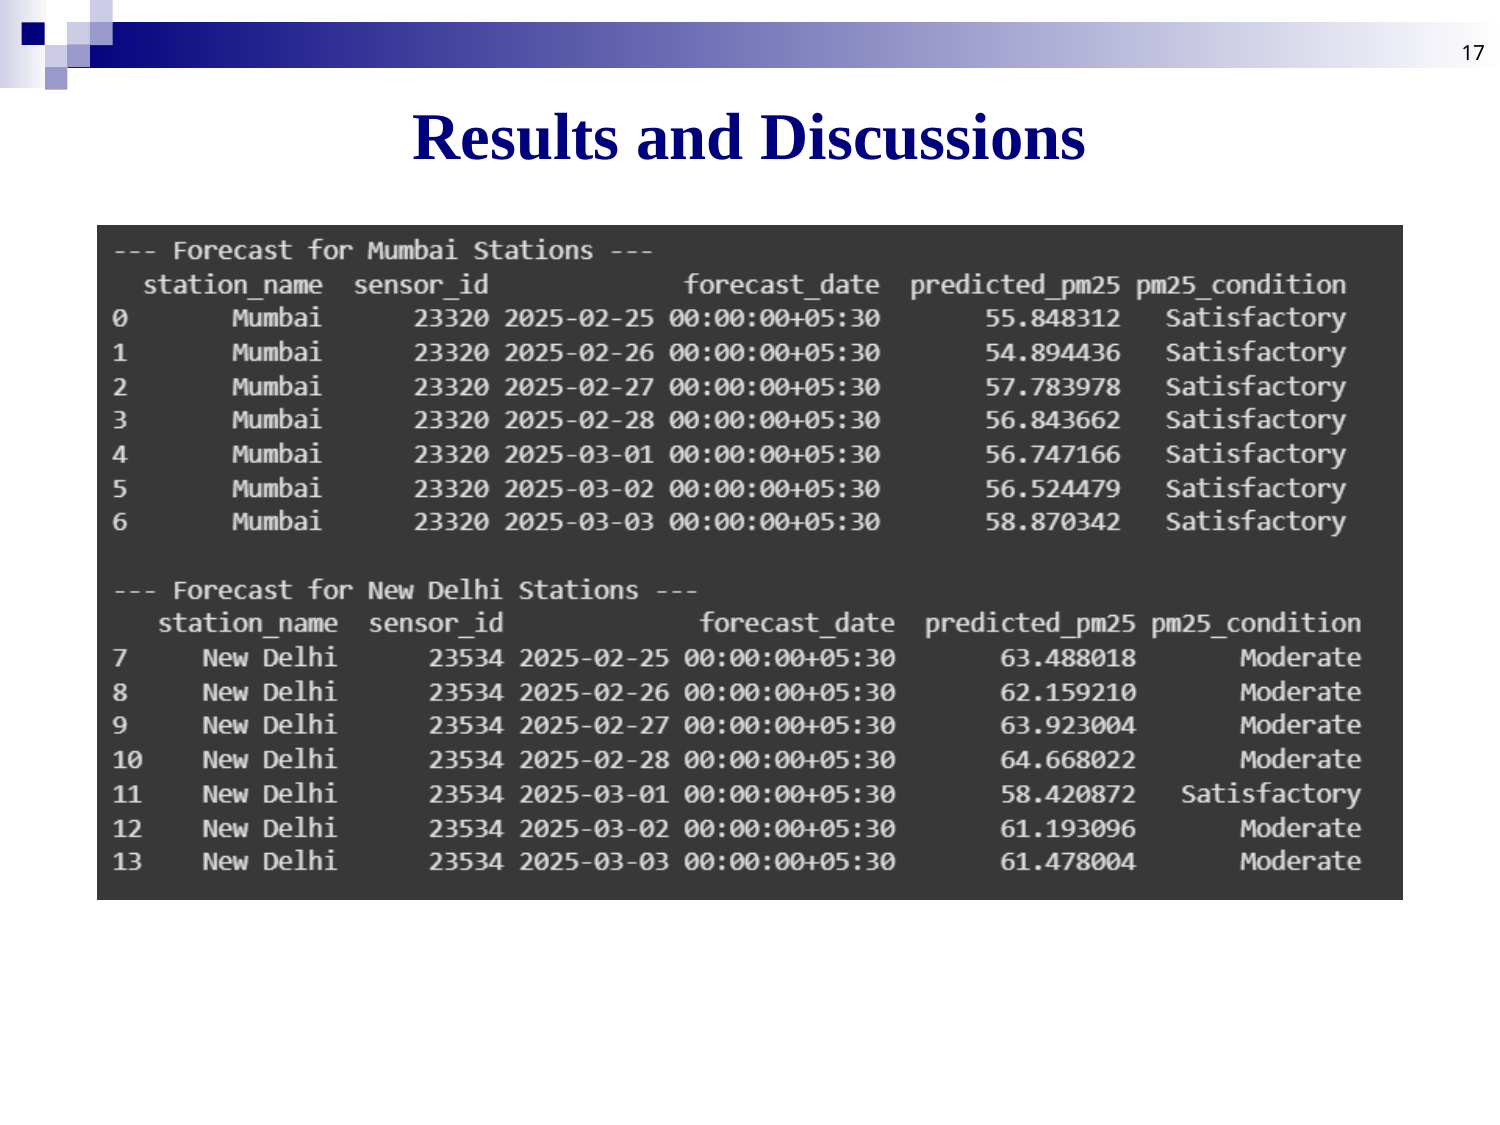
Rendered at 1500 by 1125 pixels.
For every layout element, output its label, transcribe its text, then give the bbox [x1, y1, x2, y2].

slide_number 17 [1149, 0, 1500, 75]
picture [97, 225, 1403, 900]
title Results and Discussions [0, 20, 1500, 246]
